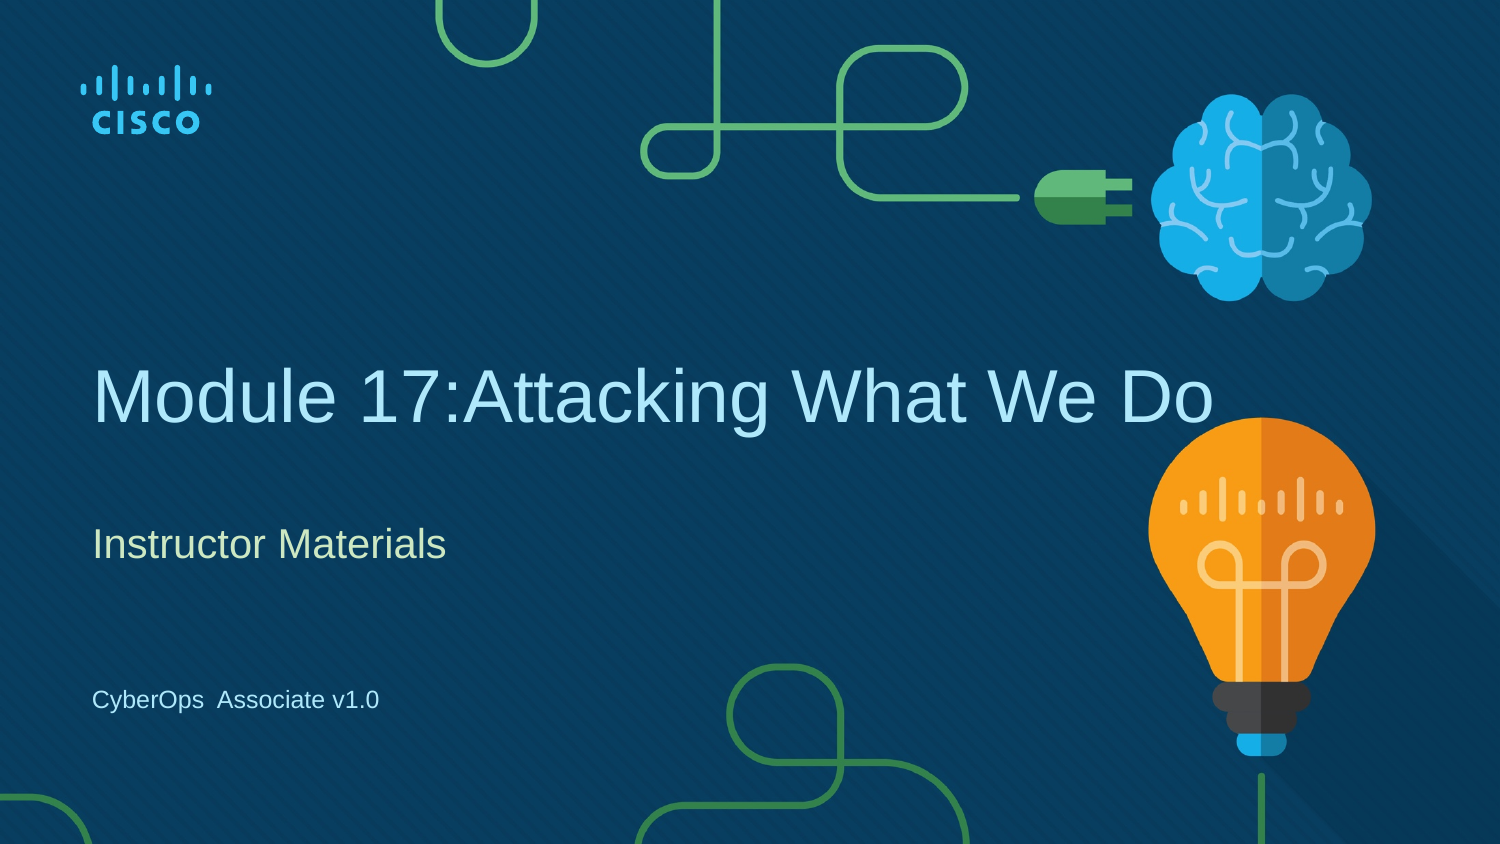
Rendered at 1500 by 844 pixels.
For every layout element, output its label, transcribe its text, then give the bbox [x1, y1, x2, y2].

title Module 17:Attacking What We Do [77, 172, 1309, 447]
text_box CyberOps Associate v1.0 [76, 624, 466, 773]
picture [0, 0, 1500, 844]
list Instructor Materials [77, 513, 1049, 563]
